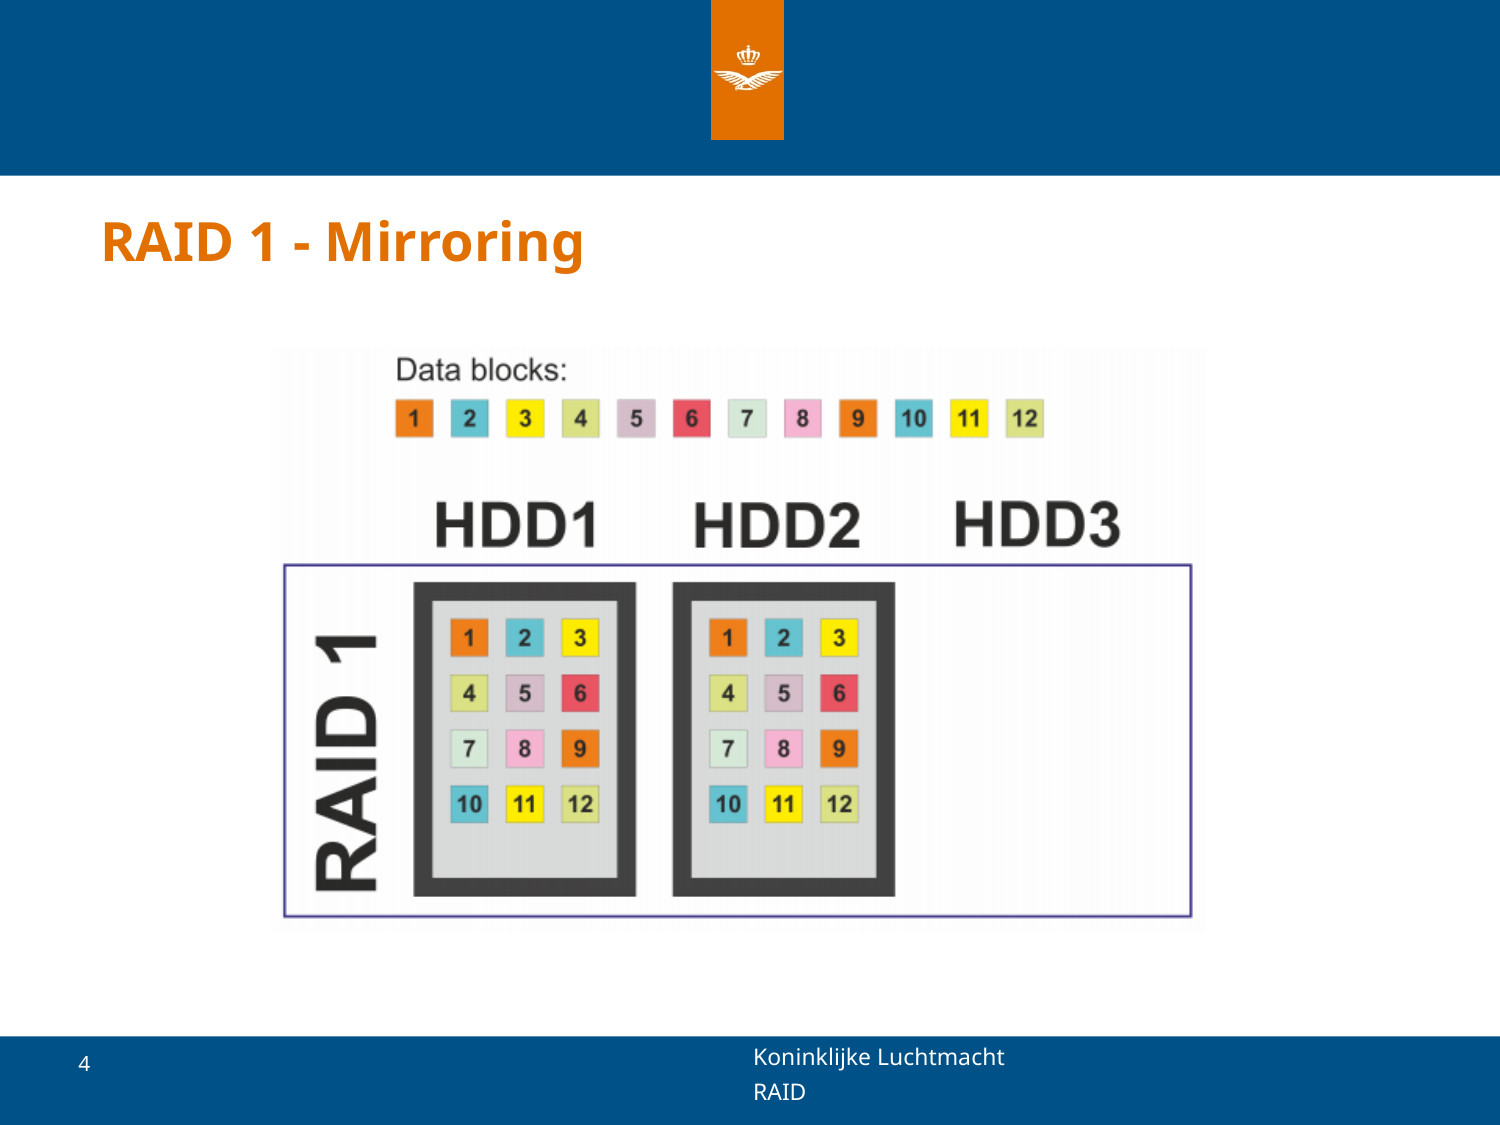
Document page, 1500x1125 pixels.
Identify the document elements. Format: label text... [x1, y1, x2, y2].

title RAID 1 - Mirroring [100, 207, 1376, 273]
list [268, 345, 1207, 933]
picture [711, 0, 784, 140]
